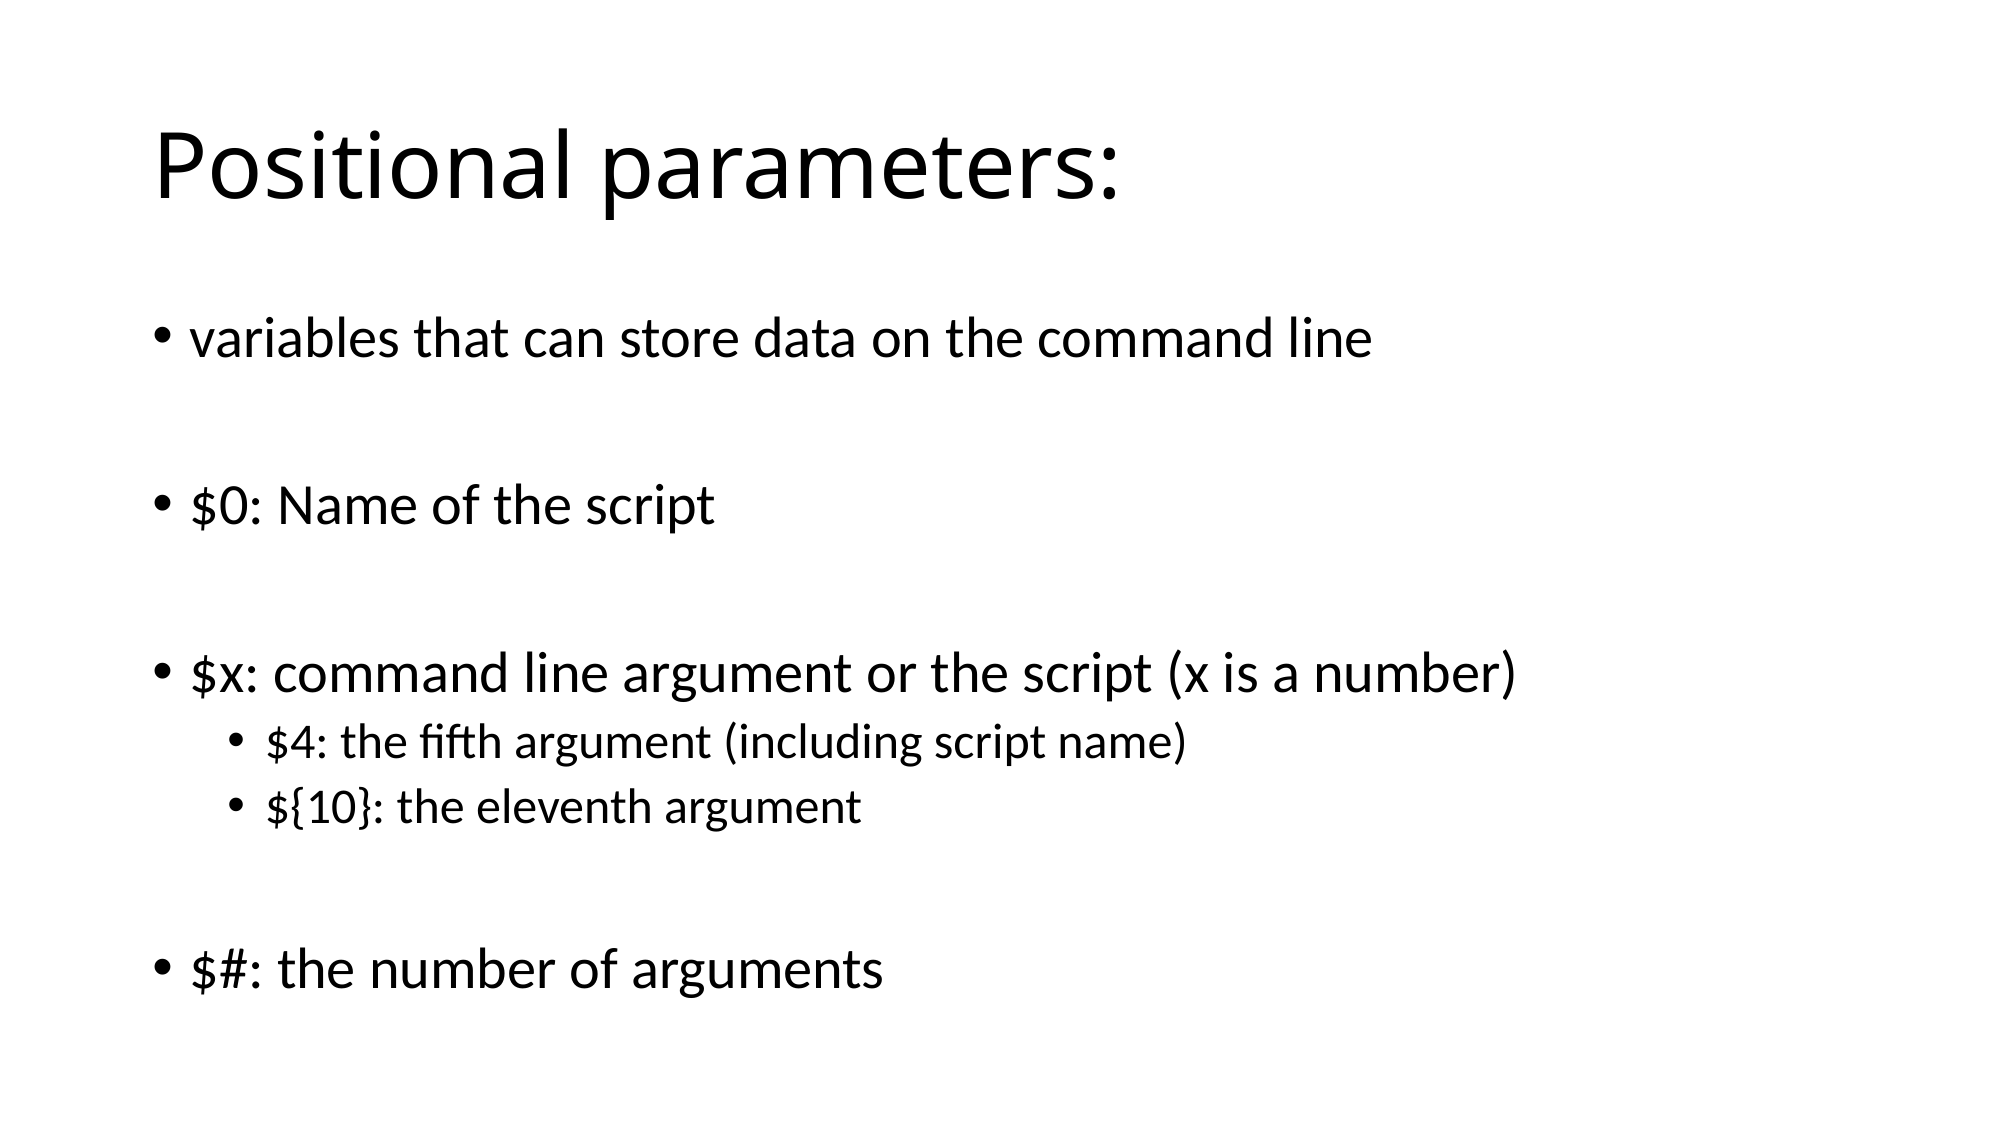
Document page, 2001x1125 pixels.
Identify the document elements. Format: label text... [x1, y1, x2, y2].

title Positional parameters: [137, 59, 1863, 278]
list variables that can store data on the command line $0: Name of the script $x: command line argument or the script (x is a number) $4: the fifth argument (including script name) ${10}: the eleventh argument $#: the number of arguments [137, 299, 1863, 1014]
